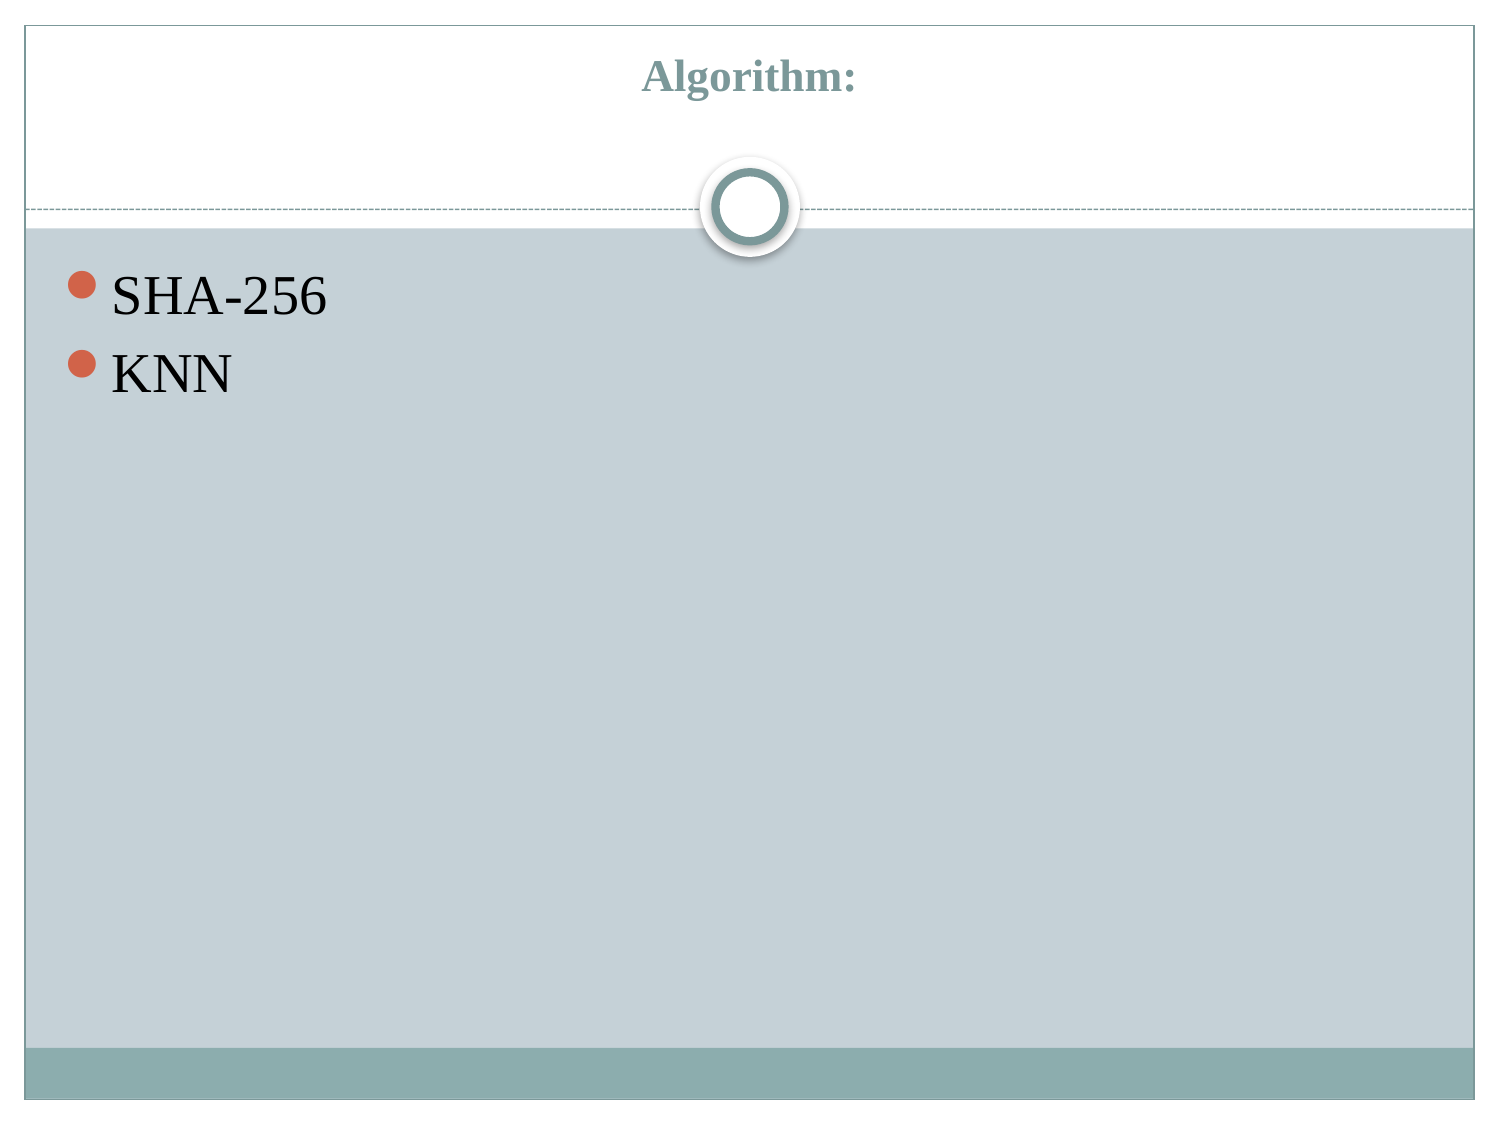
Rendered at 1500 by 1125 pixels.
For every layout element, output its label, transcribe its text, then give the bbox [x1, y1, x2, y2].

title Algorithm: [49, 37, 1450, 162]
list SHA-256 KNN [49, 250, 1445, 1001]
